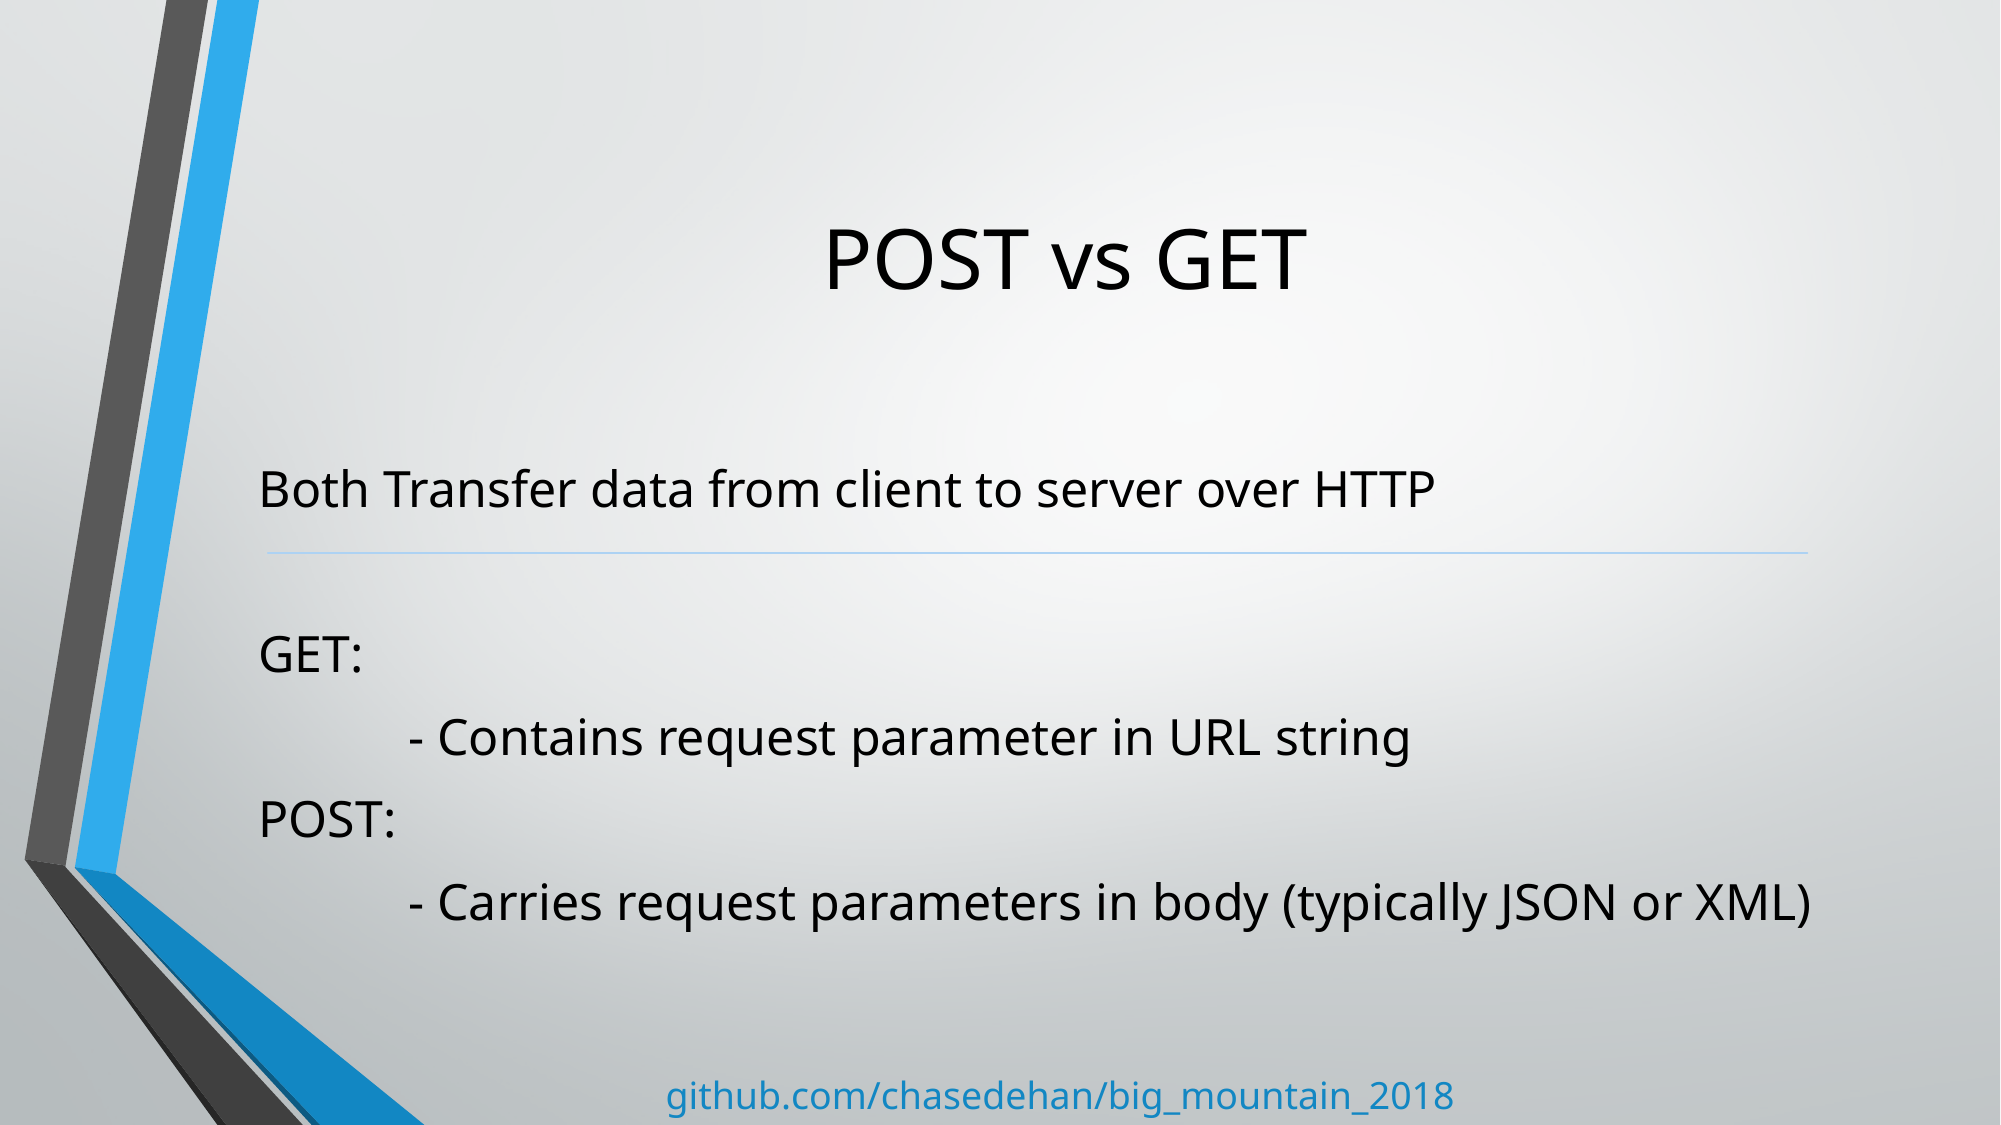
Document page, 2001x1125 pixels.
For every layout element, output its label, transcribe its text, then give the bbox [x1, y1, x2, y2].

title POST vs GET [243, 112, 1887, 400]
text_box github.com/chasedehan/big_mountain_2018 [650, 1064, 1471, 1125]
list Both Transfer data from client to server over HTTP GET: - Contains request parameter in URL string POST: - Carries request parameters in body (typically JSON or XML) [243, 437, 1887, 950]
